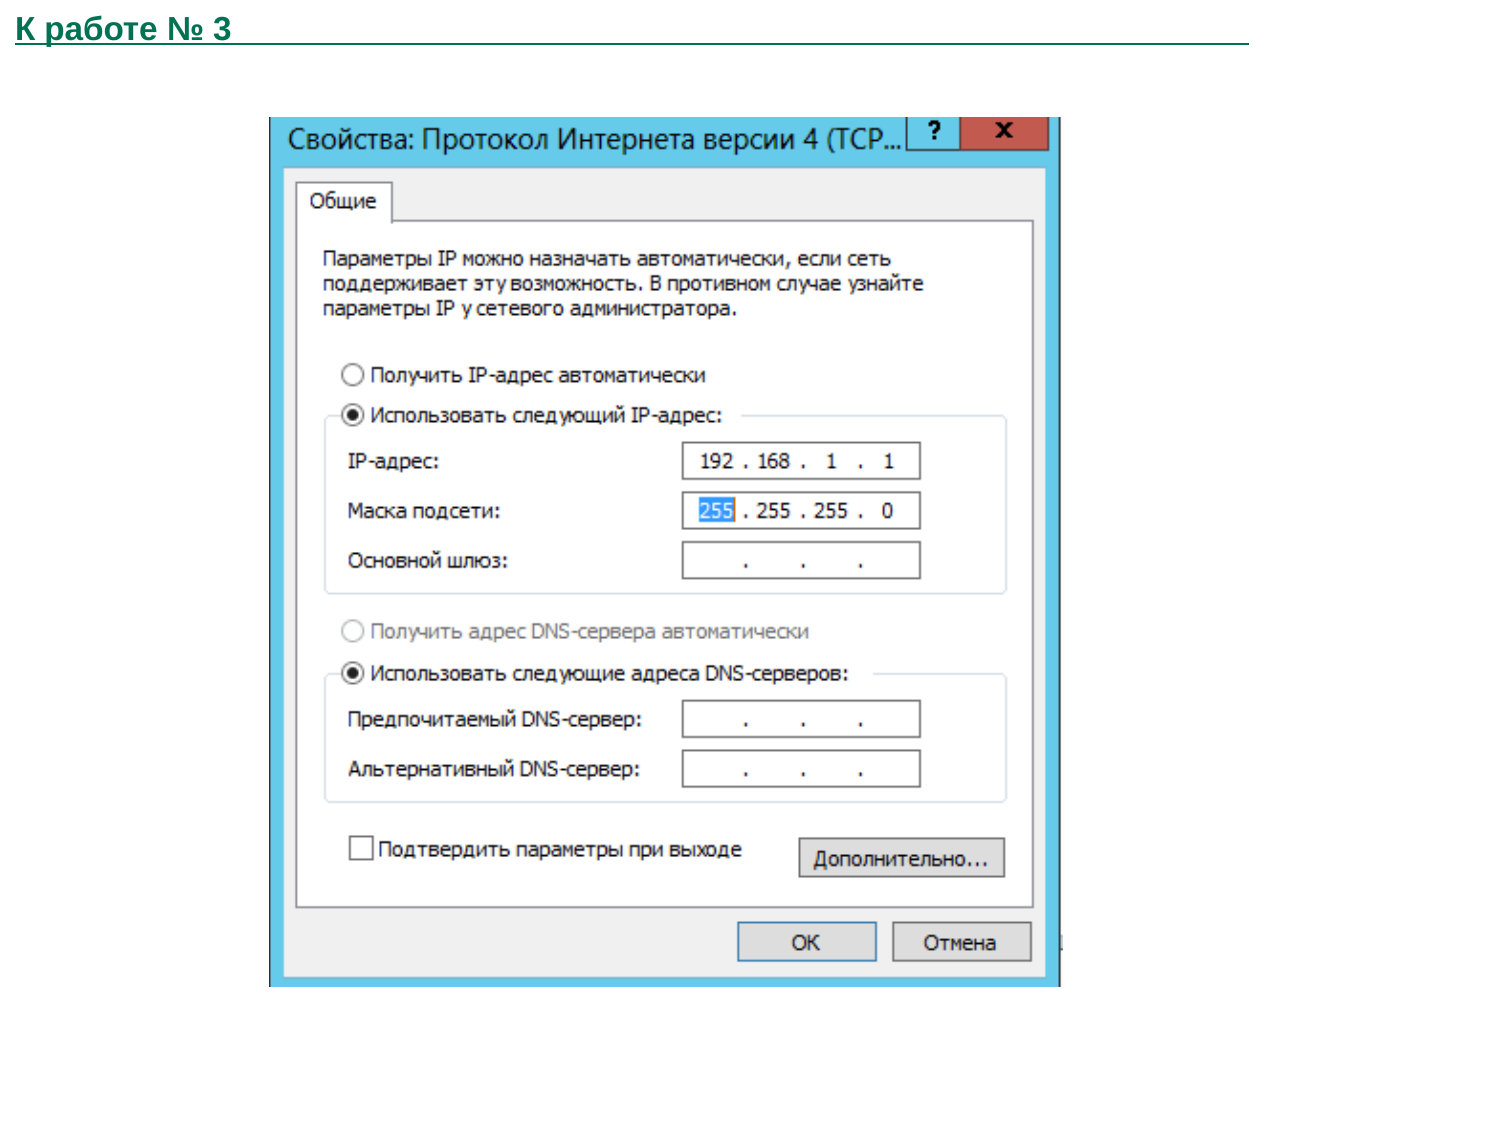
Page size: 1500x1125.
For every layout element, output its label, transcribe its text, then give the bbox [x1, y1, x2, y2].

list К работе № 3 [0, 0, 1500, 71]
picture [269, 116, 1063, 987]
